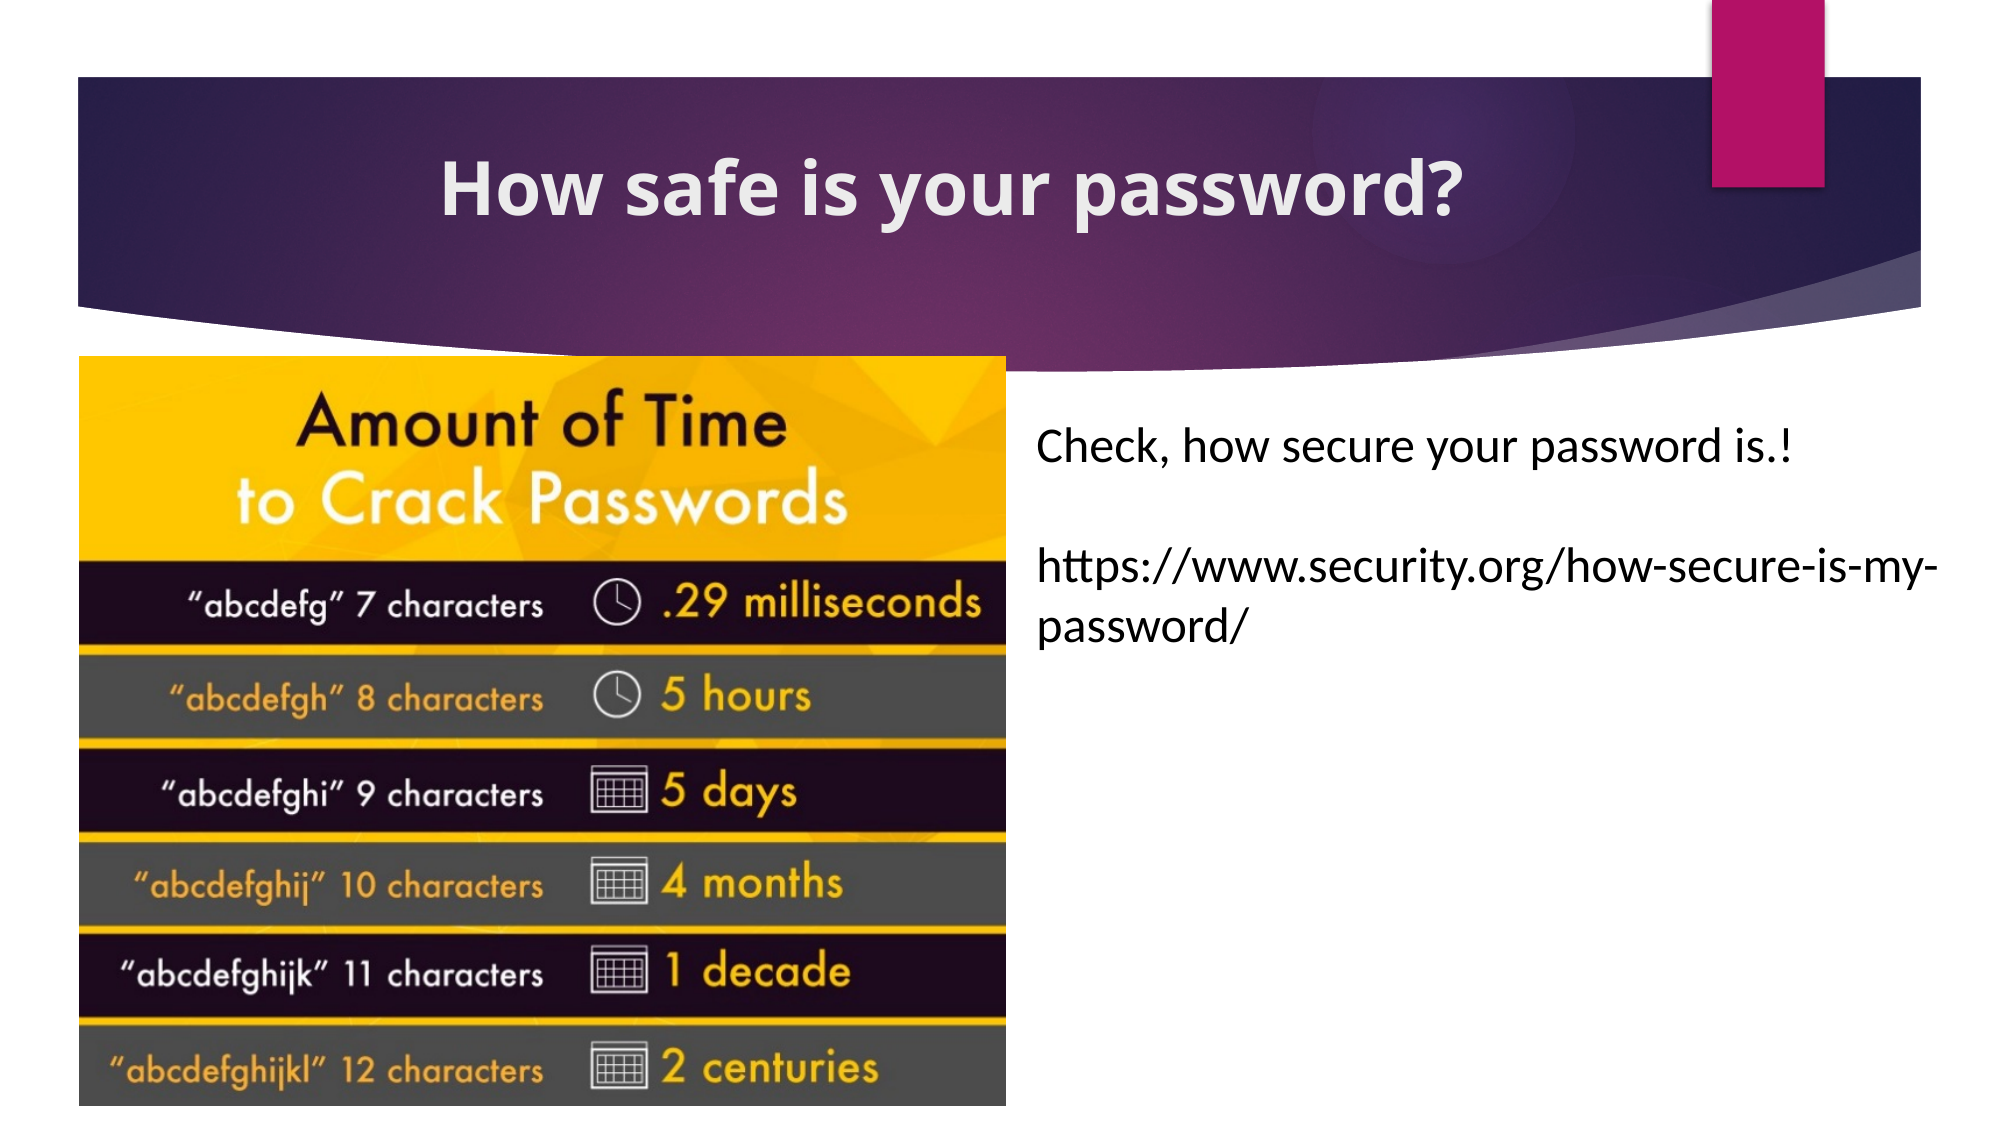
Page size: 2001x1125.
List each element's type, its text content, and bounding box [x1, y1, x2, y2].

picture [79, 356, 1006, 1107]
text_box How safe is your password? [233, 127, 1671, 244]
text_box Check, how secure your password is.! https://www.security.org/how-secure-is-my-password/ [1021, 404, 2000, 660]
title [189, 159, 1627, 276]
